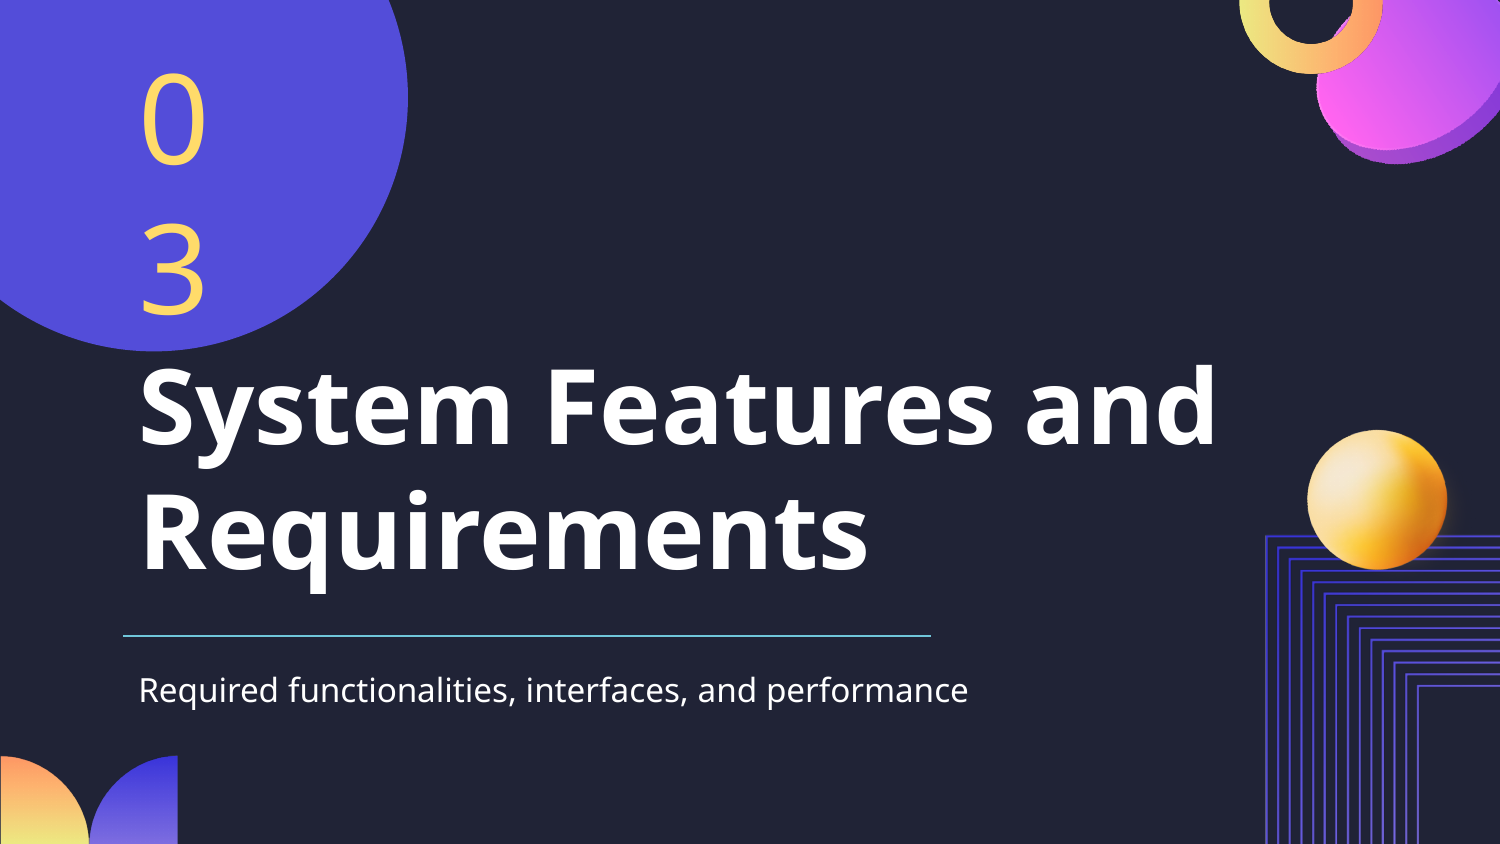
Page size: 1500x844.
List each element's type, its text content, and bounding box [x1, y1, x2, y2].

subtitle Required functionalities, interfaces, and performance [123, 648, 1080, 711]
picture [1264, 408, 1500, 844]
title 03 [123, 114, 297, 265]
text_box [0, 0, 408, 352]
picture [1, 756, 178, 844]
picture [1239, 0, 1500, 185]
title System Features and Requirements [123, 431, 1238, 606]
